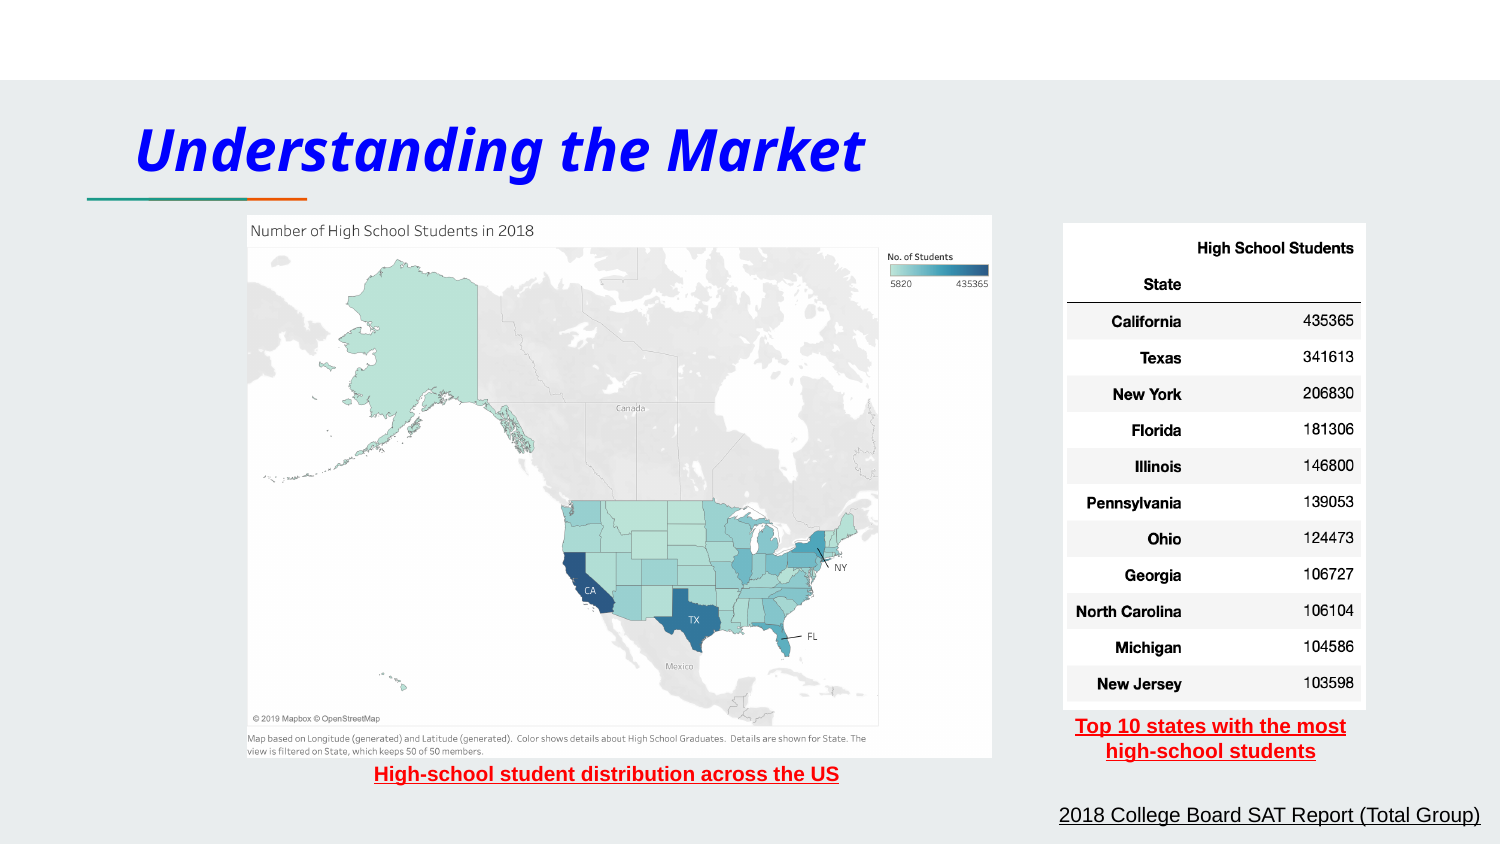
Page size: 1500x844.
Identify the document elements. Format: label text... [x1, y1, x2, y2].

text_box Top 10 states with the most high-school students [1038, 697, 1384, 783]
picture [246, 215, 992, 758]
subtitle Understanding the Market [119, 97, 1381, 187]
text_box 2018 College Board SAT Report (Total Group) [1043, 786, 1500, 841]
picture [1063, 222, 1366, 711]
text_box High-school student distribution across the US [250, 766, 963, 800]
